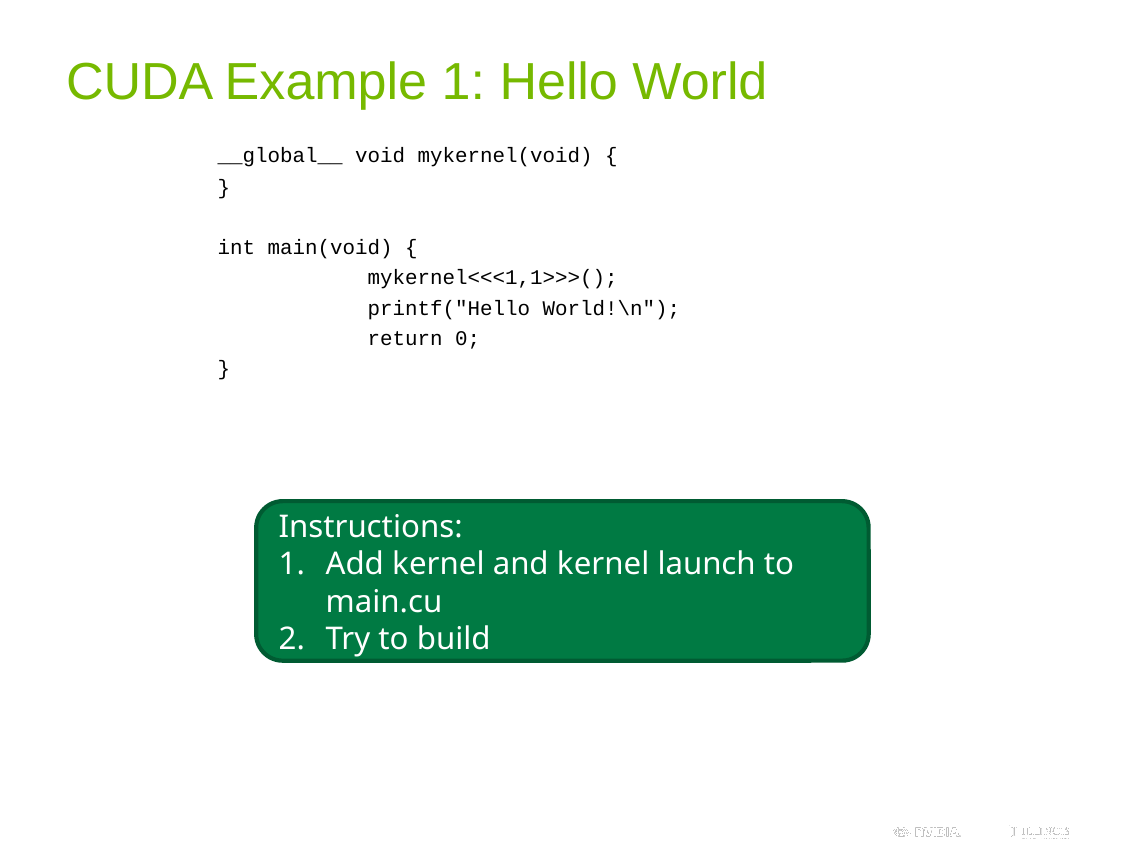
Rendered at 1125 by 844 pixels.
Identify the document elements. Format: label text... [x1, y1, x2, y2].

title CUDA Example 1: Hello World [50, 47, 1075, 120]
picture [1022, 827, 1069, 839]
list __global__ void mykernel(void) { } int main(void) { mykernel<<<1,1>>>(); printf("Hello World!\n"); return 0; } [52, 132, 1073, 794]
picture [1008, 824, 1020, 839]
text_box Instructions: Add kernel and kernel launch to main.cu Try to build [254, 499, 871, 663]
picture [893, 825, 961, 838]
